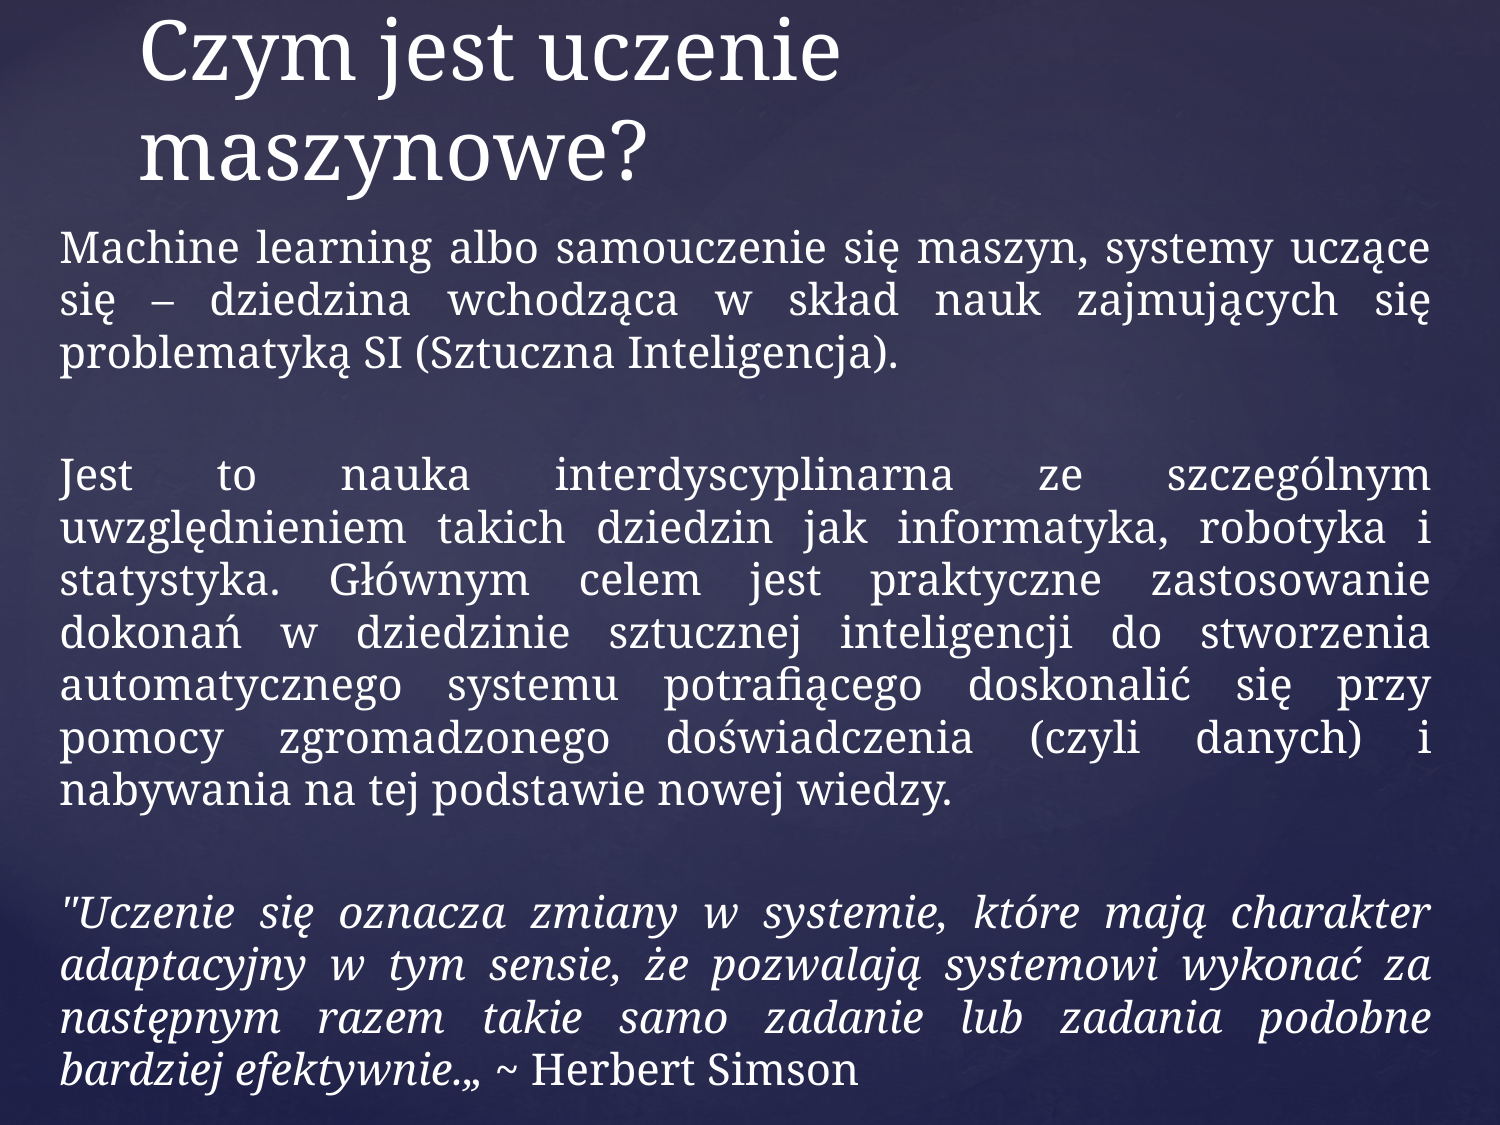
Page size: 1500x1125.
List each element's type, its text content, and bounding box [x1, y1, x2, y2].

title Czym jest uczenie maszynowe? [123, 54, 1362, 205]
list Machine learning albo samouczenie się maszyn, systemy uczące się – dziedzina wchodząca w skład nauk zajmujących się problematyką SI (Sztuczna Inteligencja). Jest to nauka interdyscyplinarna ze szczególnym uwzględnieniem takich dziedzin jak informatyka, robotyka i statystyka. Głównym celem jest praktyczne zastosowanie dokonań w dziedzinie sztucznej inteligencji do stworzenia automatycznego systemu potrafiącego doskonalić się przy pomocy zgromadzonego doświadczenia (czyli danych) i nabywania na tej podstawie nowej wiedzy. "Uczenie się oznacza zmiany w systemie, które mają charakter adaptacyjny w tym sensie, że pozwalają systemowi wykonać za następnym razem takie samo zadanie lub zadania podobne bardziej efektywnie.„ ~ Herbert Simson [41, 231, 1447, 1083]
